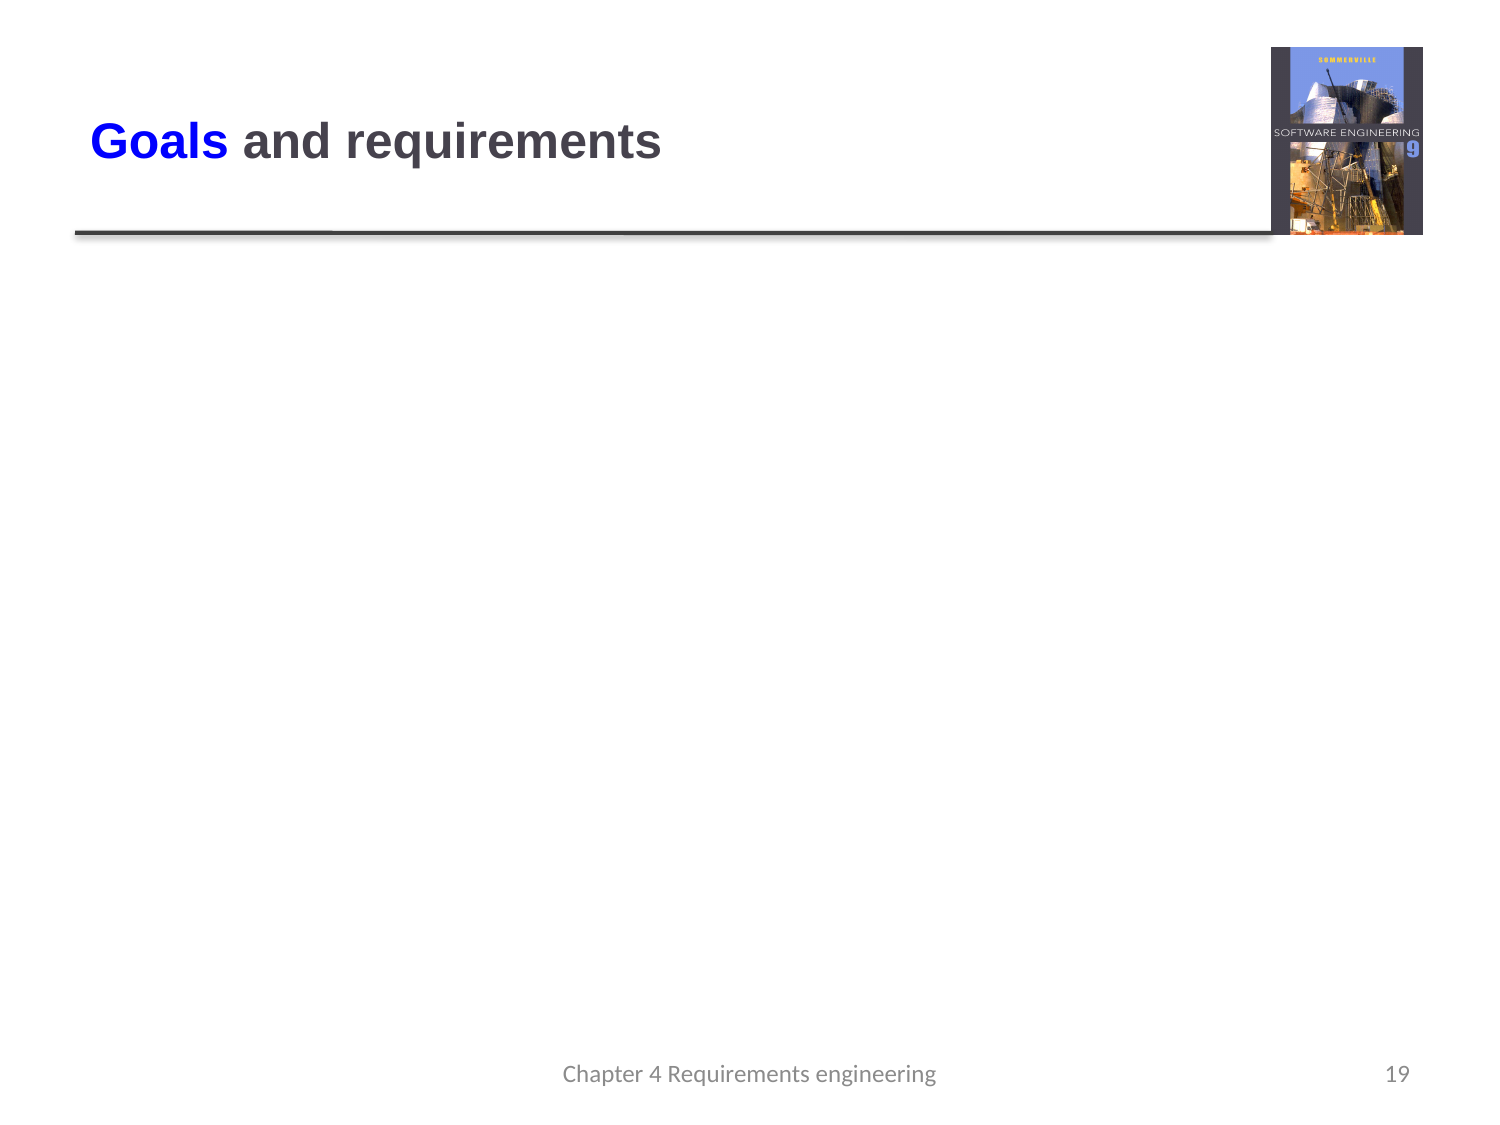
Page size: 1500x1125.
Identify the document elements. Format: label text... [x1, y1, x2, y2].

title Goals and requirements [74, 44, 1272, 233]
slide_number 19 [1074, 1042, 1425, 1103]
picture [1272, 47, 1423, 235]
footer Chapter 4 Requirements engineering [512, 1042, 988, 1103]
